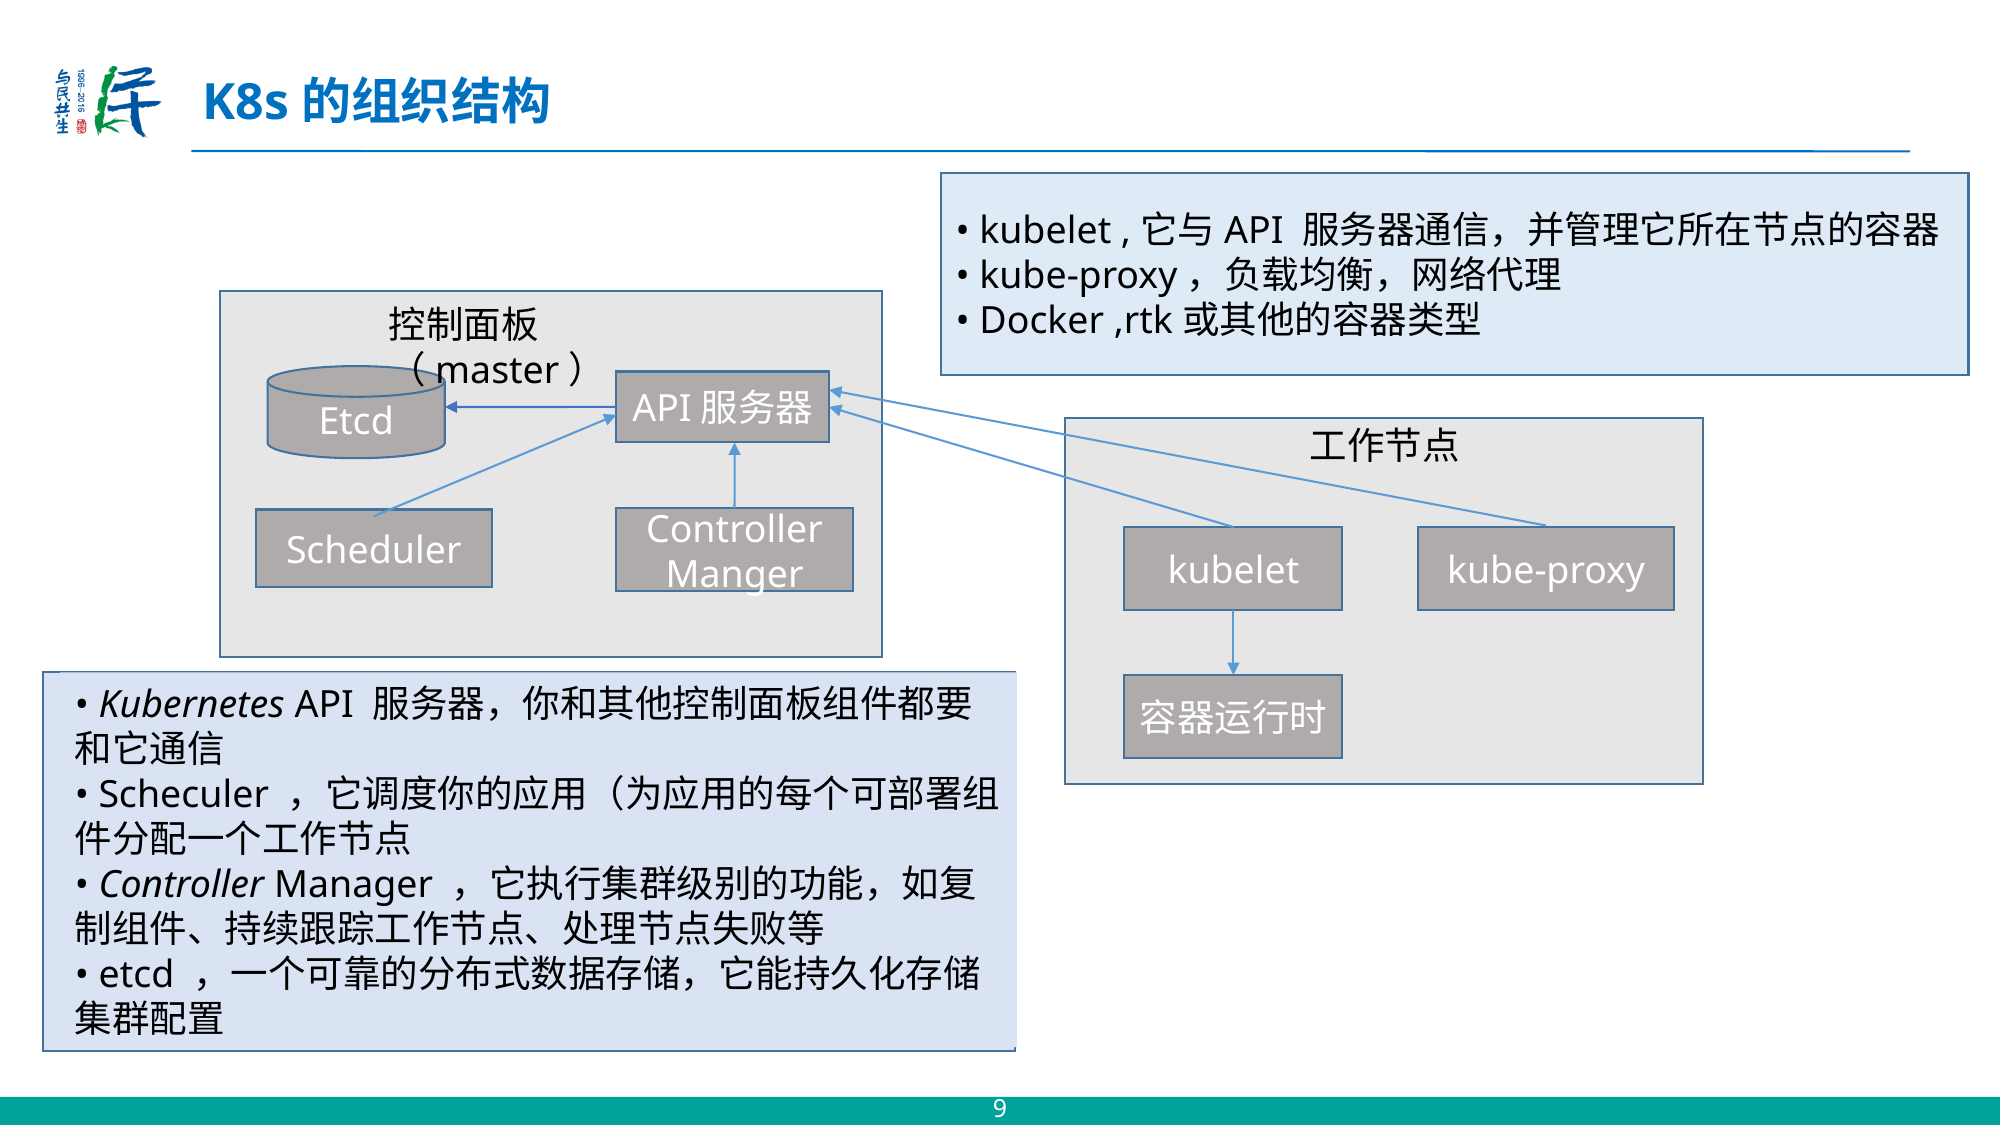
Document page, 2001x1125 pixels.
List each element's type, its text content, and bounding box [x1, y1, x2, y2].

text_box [829, 389, 1547, 526]
text_box API服务器 [615, 370, 830, 443]
text_box • Kubernetes API 服务器，你和其他控制面板组件都要和它通信 • Scheculer ，它调度你的应用（为应用的每个可部署组件分配一个工作节点 • Controller Manager ，它执行集群级别的功能，如复制组件、持续跟踪工作节点、处理节点失败等 • etcd ，一个可靠的分布式数据存储，它能持久化存储集群配置 [60, 672, 1017, 1048]
slide_number 9 [0, 1094, 2000, 1125]
title K8s的组织结构 [187, 56, 1911, 149]
text_box Controller Manger [615, 507, 854, 592]
text_box [42, 671, 1016, 1052]
text_box kubelet [1123, 526, 1343, 611]
text_box 控制面板（master） [373, 294, 752, 399]
text_box Scheduler [255, 508, 493, 588]
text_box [373, 414, 617, 517]
text_box 工作节点 [1547, 414, 1598, 475]
text_box Etcd [266, 365, 446, 460]
text_box [219, 290, 883, 658]
text_box kube-proxy [1417, 526, 1675, 611]
text_box [1064, 417, 1704, 785]
text_box 容器运行时 [1123, 674, 1343, 759]
text_box • kubelet ,它与API 服务器通信，并管理它所在节点的容器 • kube-proxy，负载均衡，网络代理 • Docker ,rtk或其他的容器类型 [940, 172, 1970, 376]
picture [54, 66, 162, 138]
